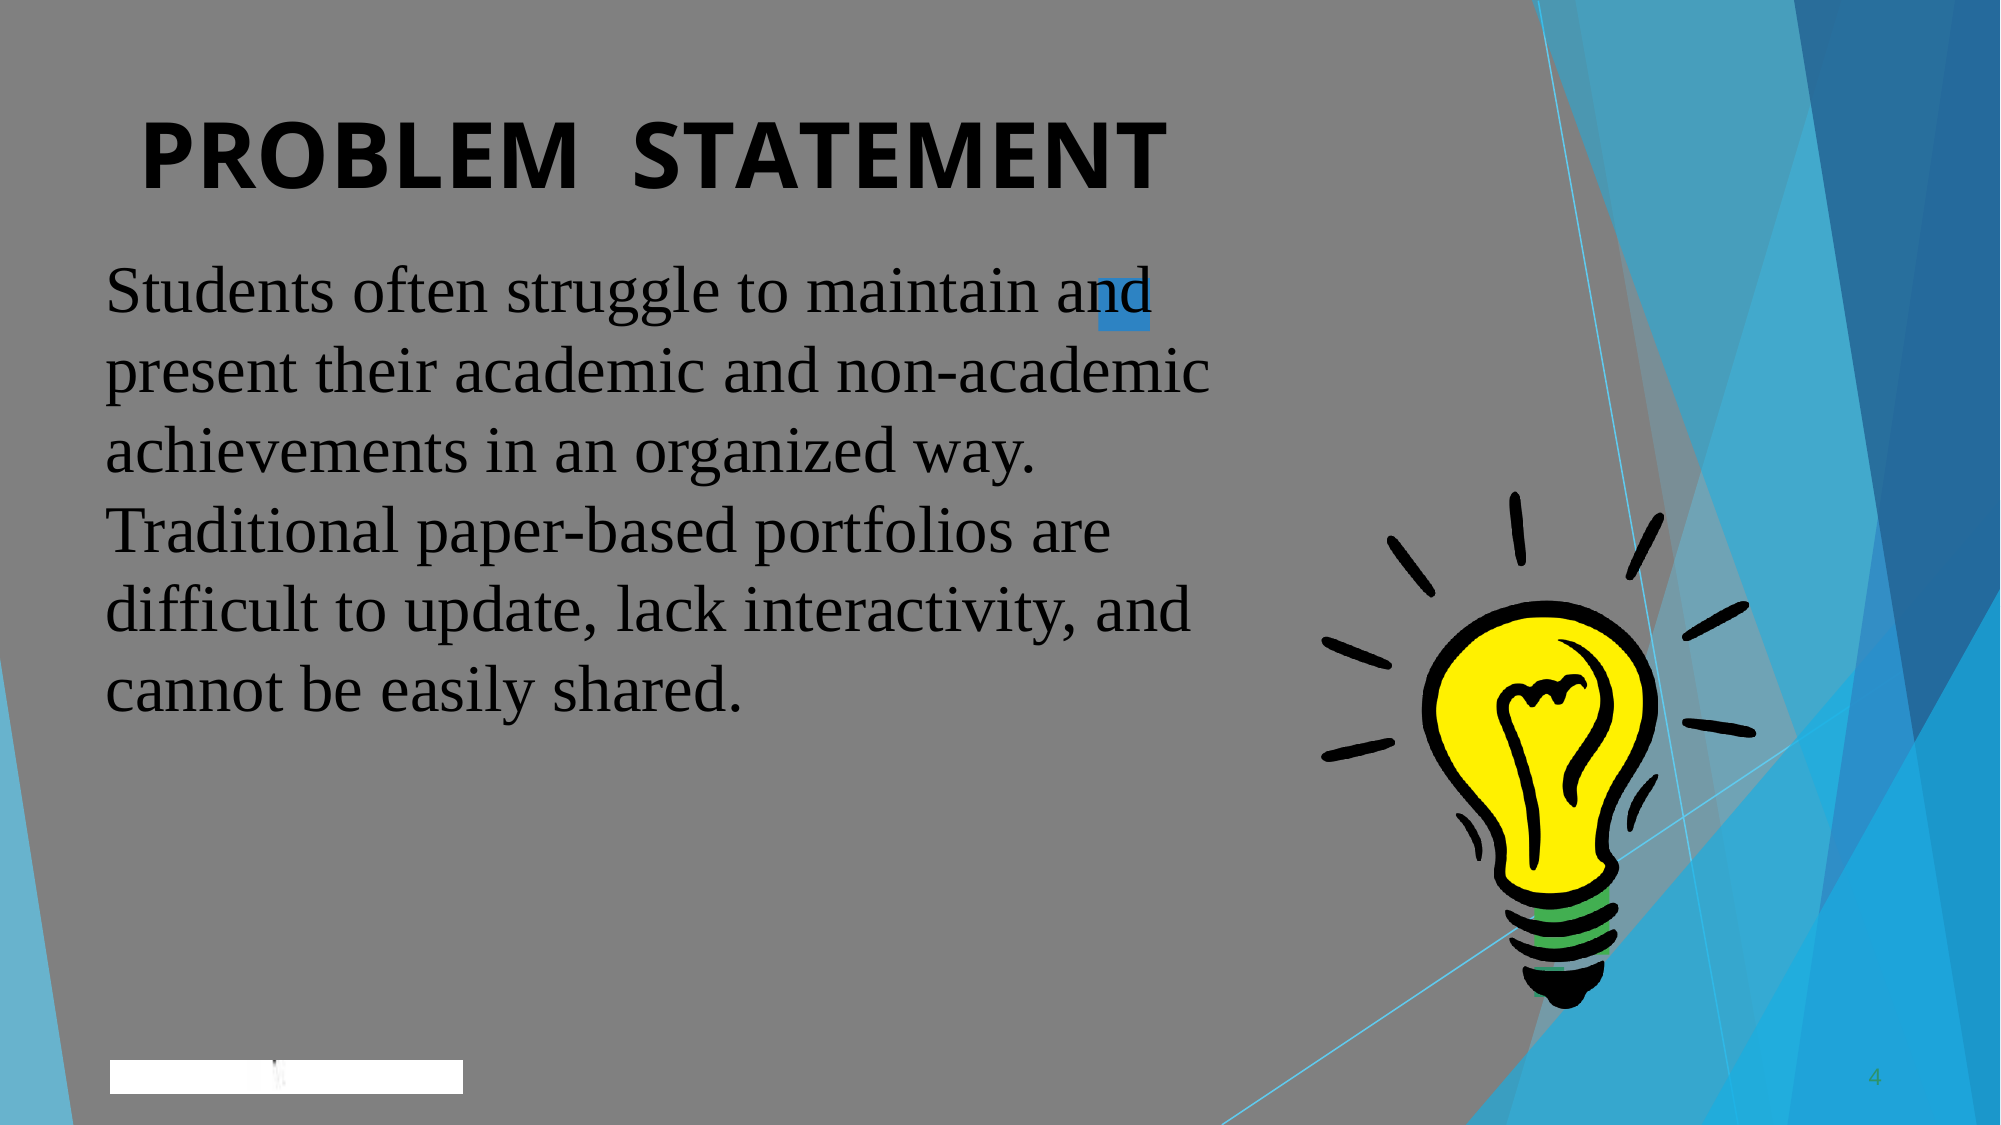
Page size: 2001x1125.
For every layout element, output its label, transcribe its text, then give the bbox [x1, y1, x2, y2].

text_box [1310, 481, 1765, 1016]
title PROBLEM STATEMENT [136, 93, 1363, 286]
picture [110, 1060, 463, 1094]
slide_number 4 [1861, 1061, 1888, 1125]
text_box Students often struggle to maintain and present their academic and non-academic achievements in an organized way. Traditional paper-based portfolios are difficult to update, lack interactivity, and cannot be easily shared. [90, 237, 1356, 733]
